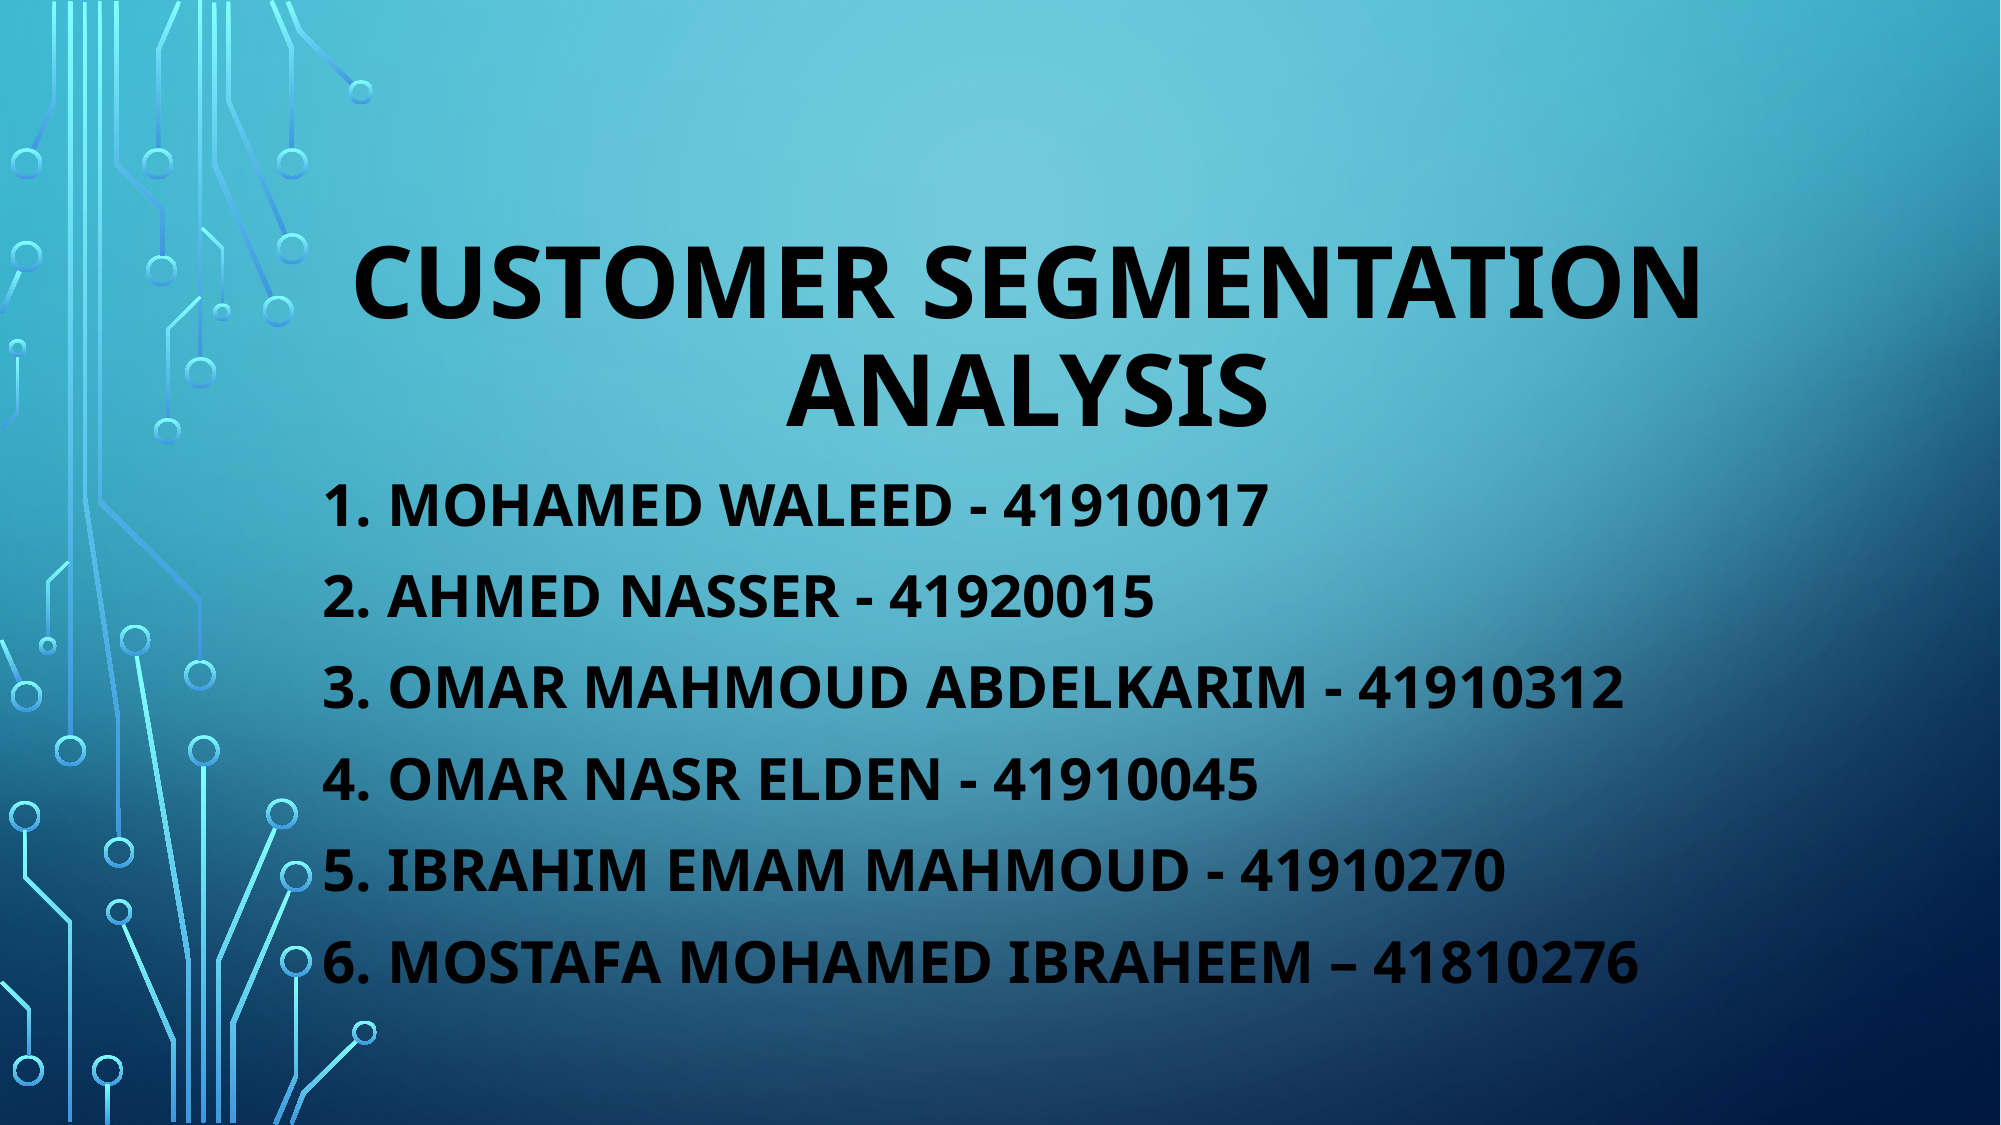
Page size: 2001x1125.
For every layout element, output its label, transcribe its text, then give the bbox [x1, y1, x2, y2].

subtitle 1. Mohamed Waleed - 41910017 2. Ahmed Nasser - 41920015 3. Omar Mahmoud Abdelkarim - 41910312 4. Omar Nasr Elden - 41910045 5. Ibrahim Emam Mahmoud - 41910270 6. Mostafa Mohamed Ibraheem – 41810276 [307, 455, 1750, 1080]
title Customer Segmentation Analysis [307, 184, 1750, 455]
